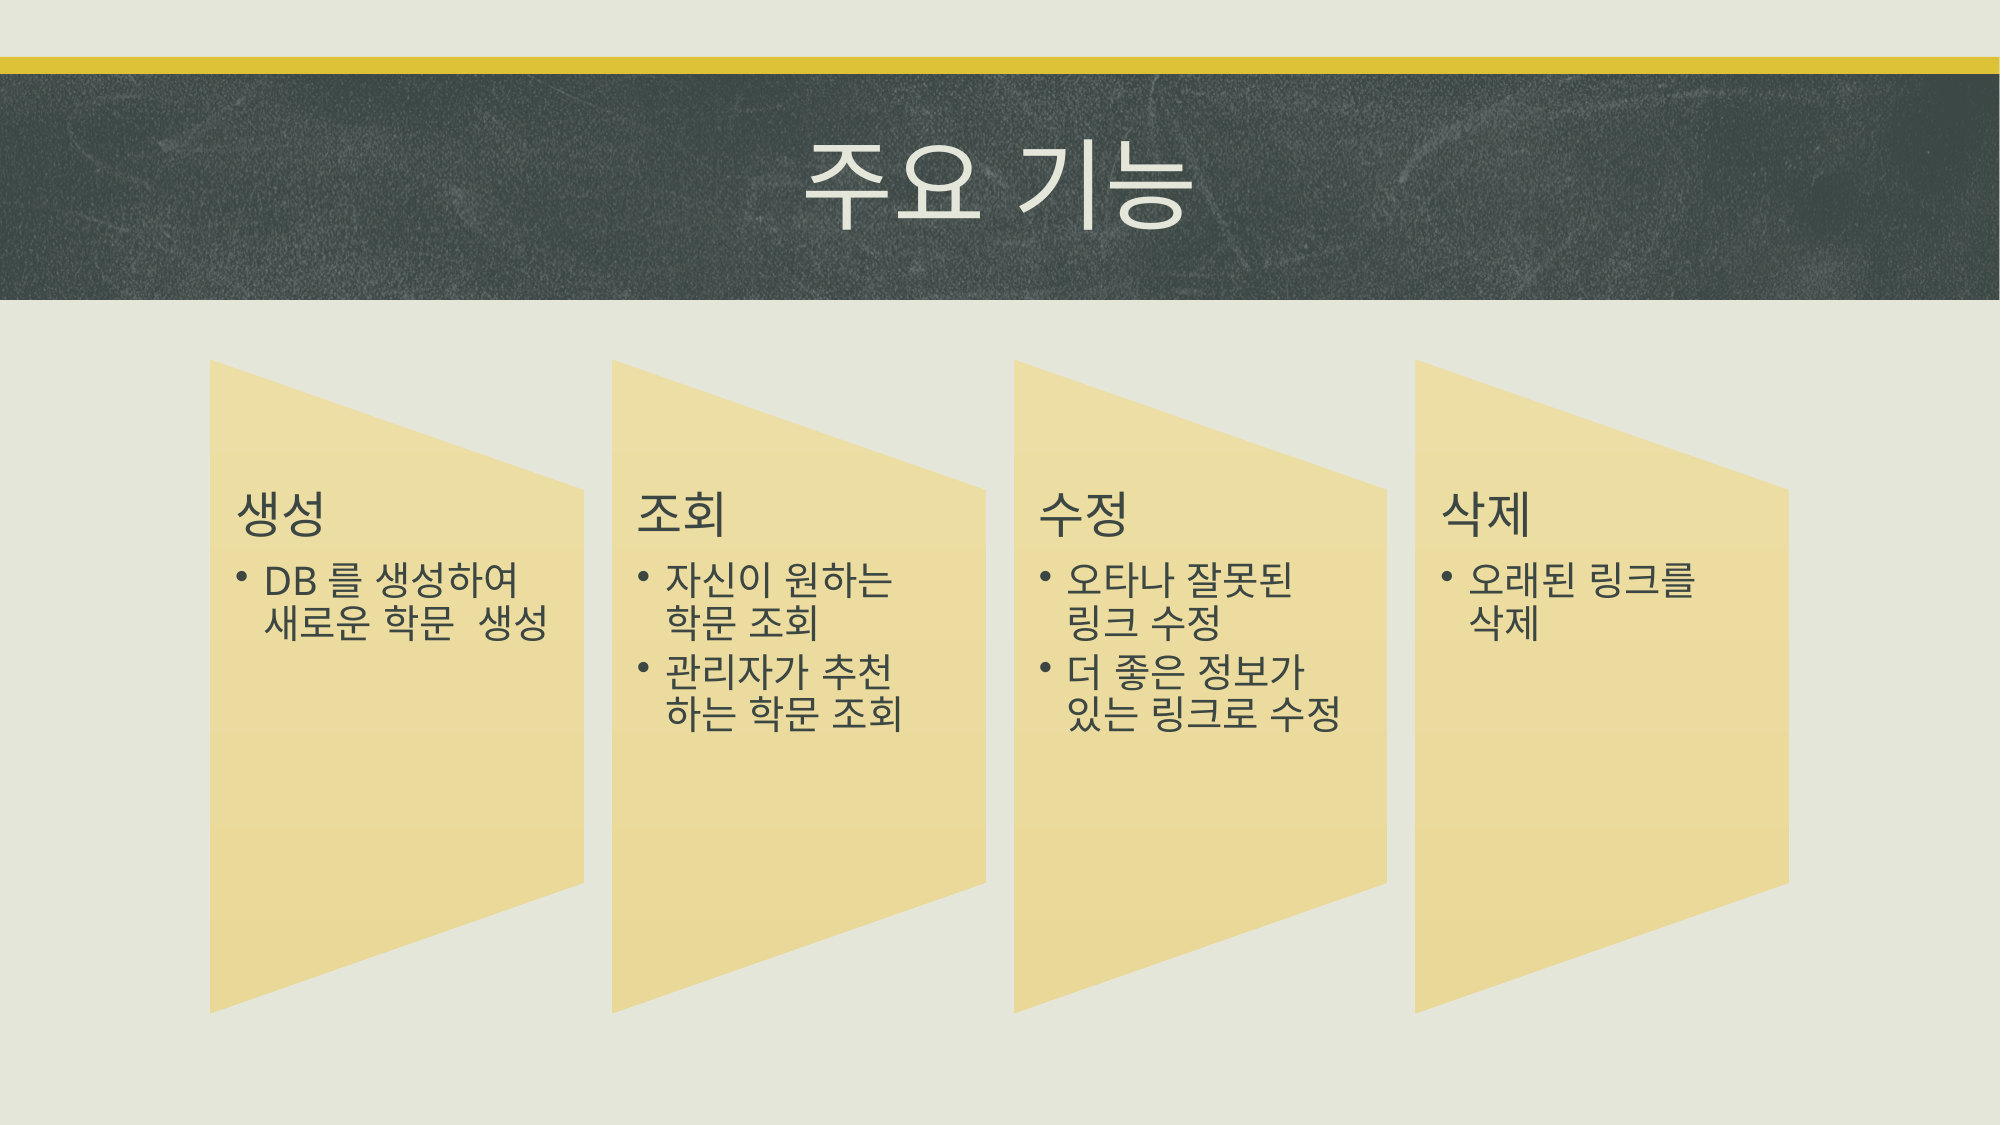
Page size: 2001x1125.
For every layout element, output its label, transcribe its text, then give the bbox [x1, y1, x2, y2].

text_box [209, 359, 1790, 1014]
title 주요 기능 [210, 76, 1790, 300]
picture [0, 74, 2000, 300]
